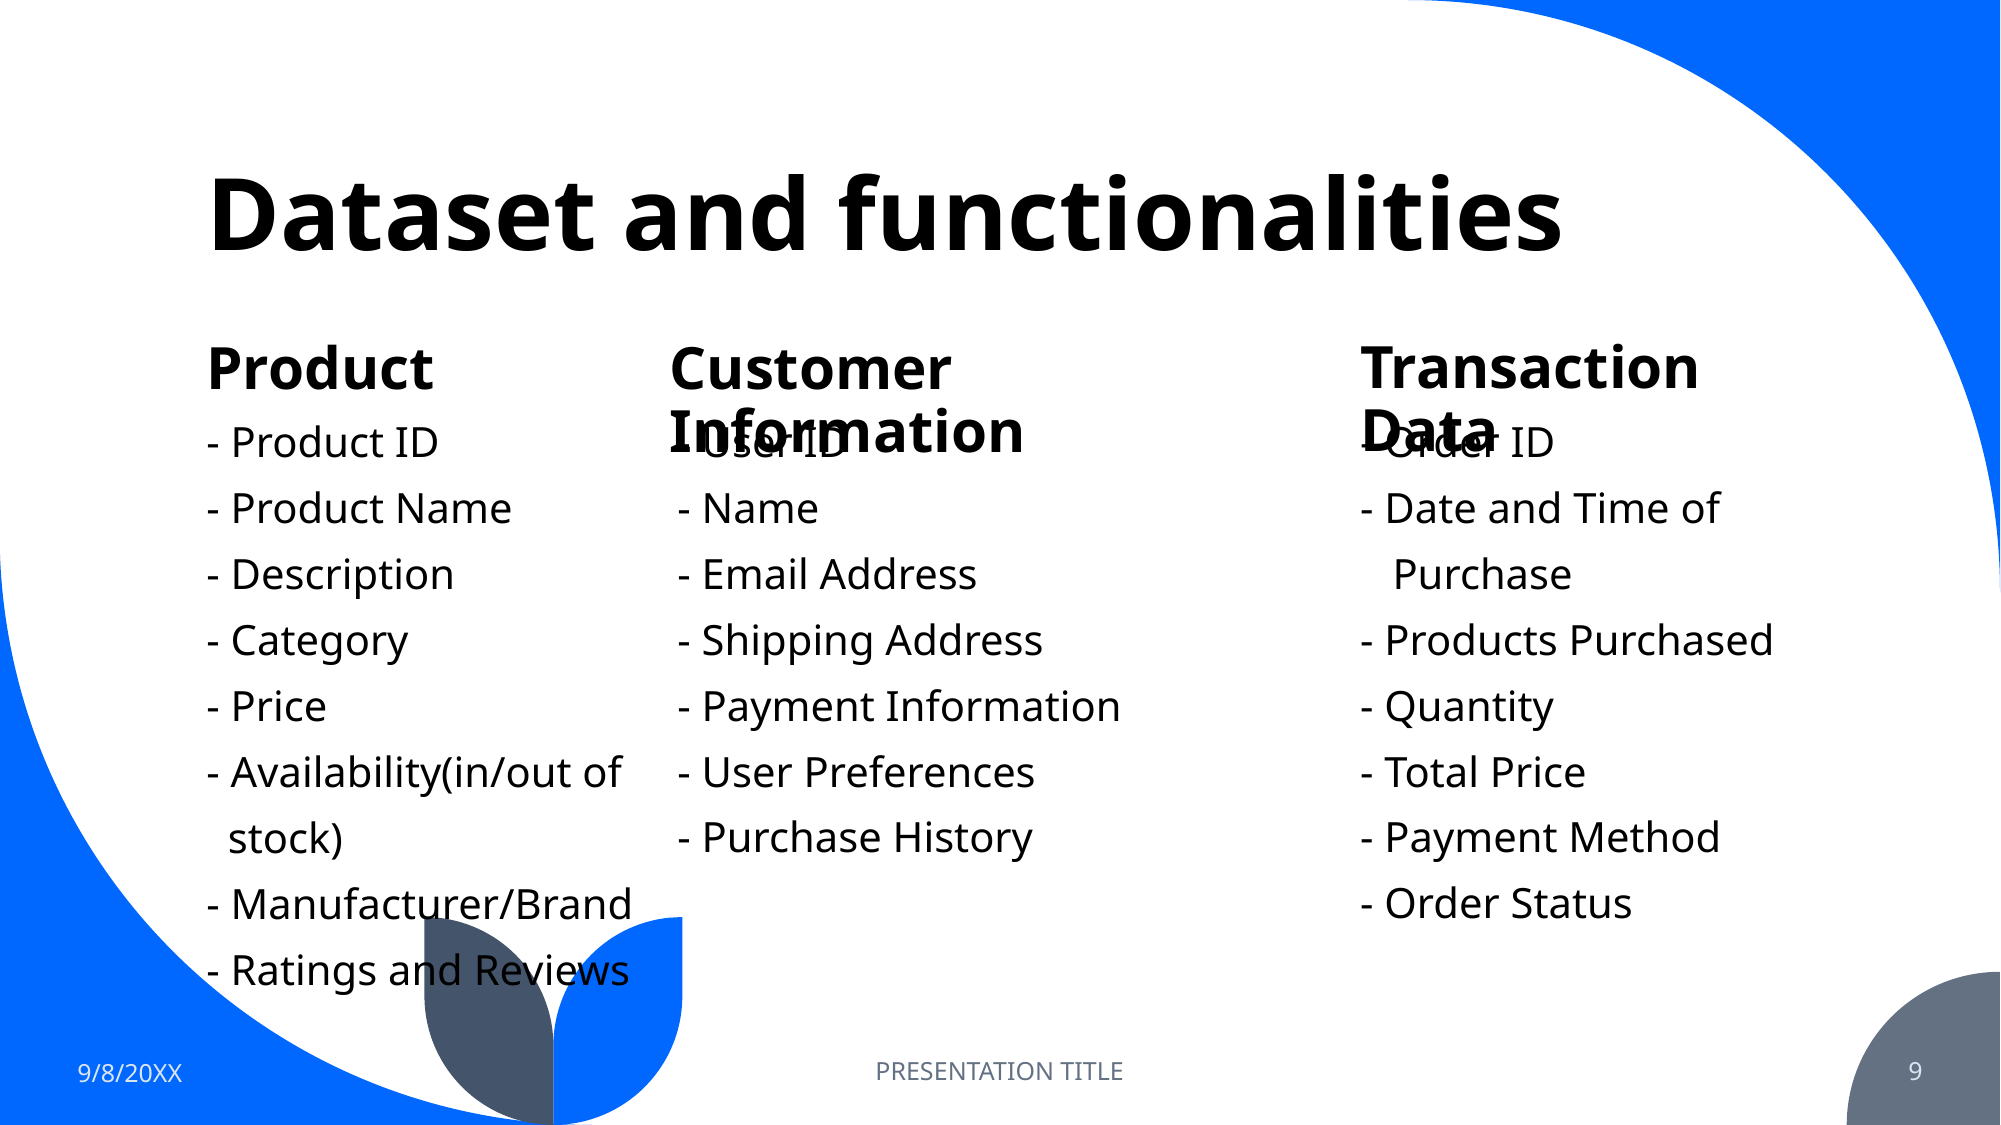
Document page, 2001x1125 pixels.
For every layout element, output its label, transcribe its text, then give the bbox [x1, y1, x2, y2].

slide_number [62, 1042, 353, 1103]
title Dataset and functionalities [191, 62, 1796, 280]
list Transaction Data [1345, 331, 1866, 409]
list - Product ID - Product Name - Description - Category - Price - Availability(in/out of stock) - Manufacturer/Brand - Ratings and Reviews [191, 414, 662, 1002]
list Customer Information [654, 331, 1289, 409]
footer PRESENTATION TITLE [662, 1042, 1338, 1103]
list Product [191, 331, 654, 409]
list - User ID - Name - Email Address - Shipping Address - Payment Information - User Preferences - Purchase History [662, 414, 1289, 1002]
slide_number 9 [1665, 1042, 1938, 1103]
list - Order ID - Date and Time of Purchase - Products Purchased - Quantity - Total Price - Payment Method - Order Status [1345, 414, 1866, 1002]
